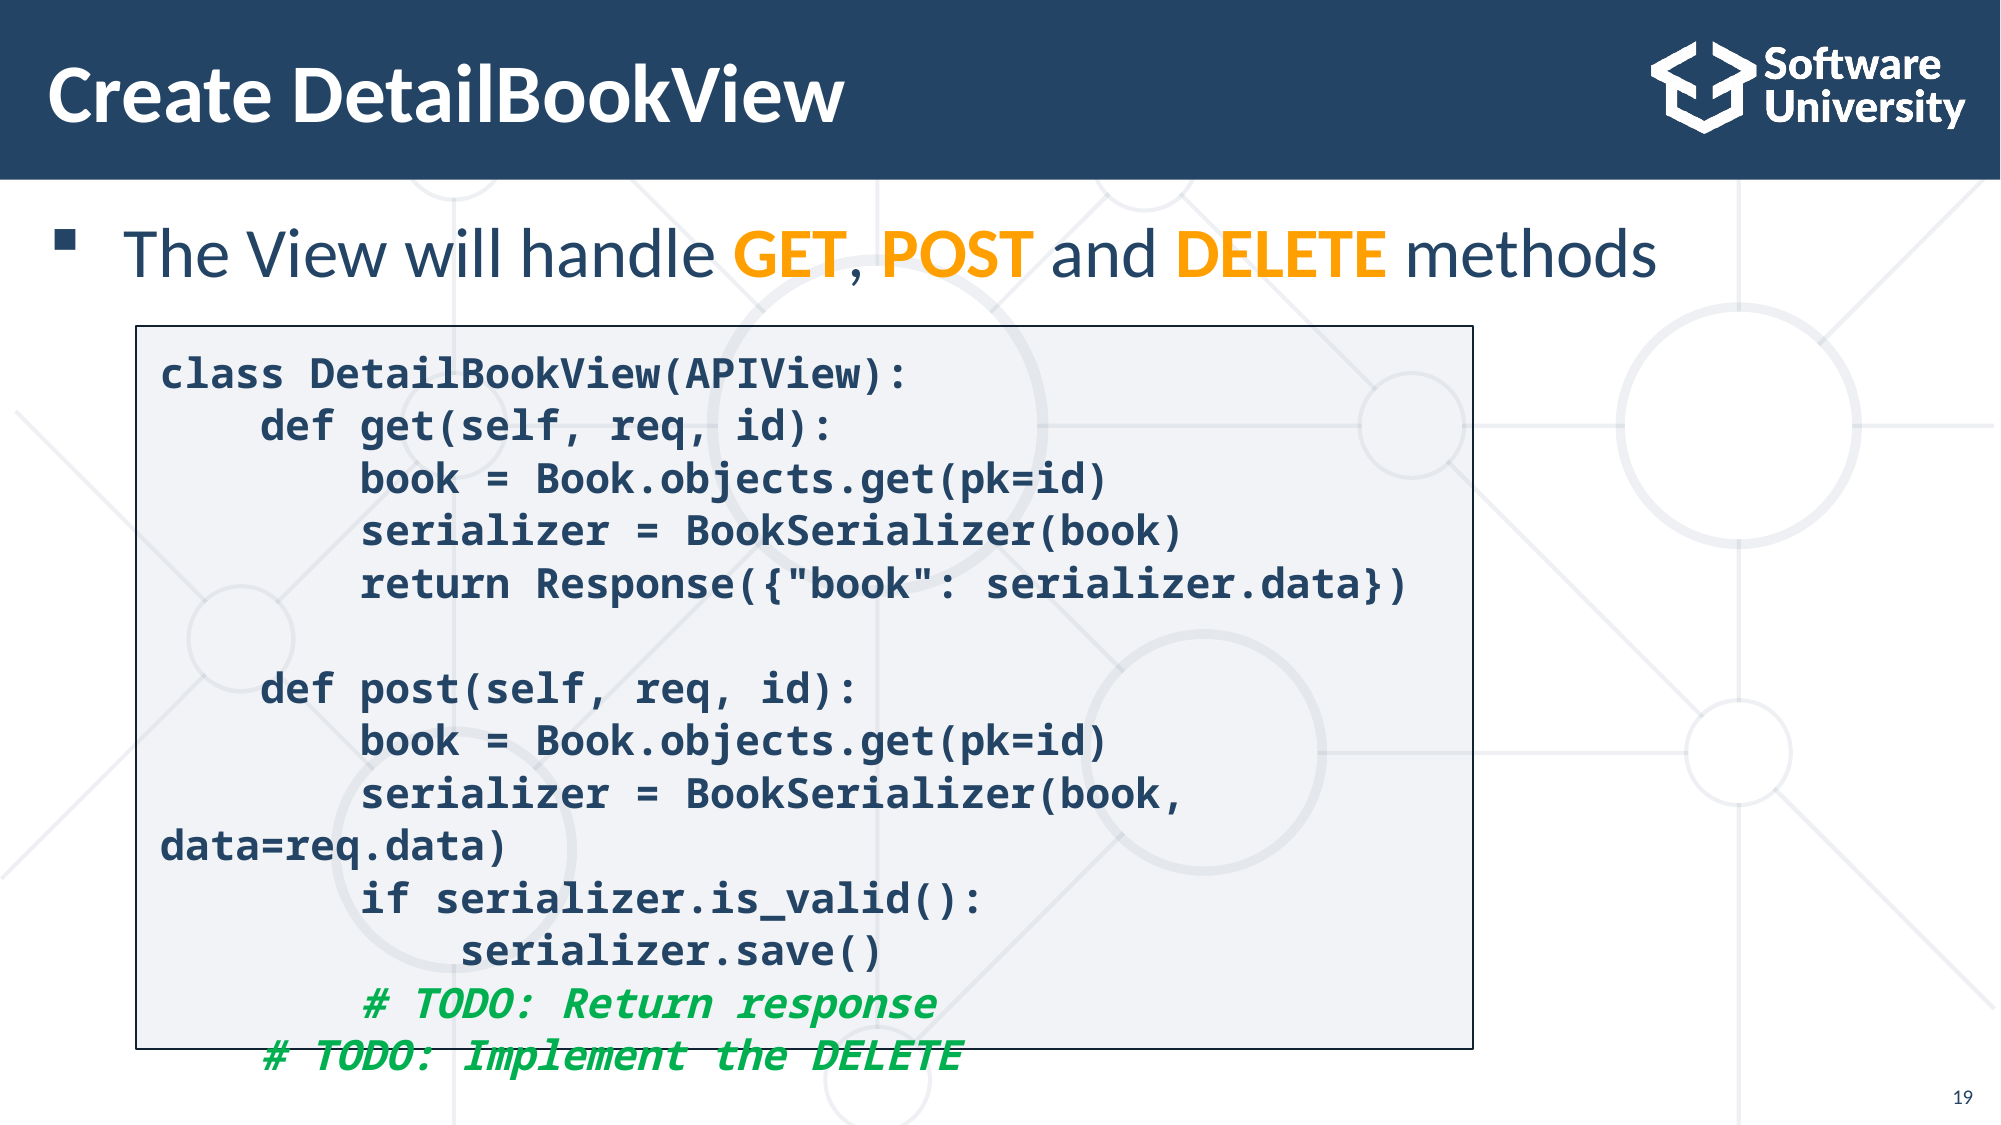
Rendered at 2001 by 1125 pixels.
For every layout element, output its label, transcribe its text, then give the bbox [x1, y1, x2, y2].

list The View will handle GET, POST and DELETE methods [31, 196, 1969, 1109]
slide_number 19 [1927, 1067, 1989, 1117]
title Create DetailBookView [31, 16, 1625, 162]
list class DetailBookView(APIView): def get(self, req, id): book = Book.objects.get(pk=id) serializer = BookSerializer(book) return Response({"book": serializer.data}) def post(self, req, id): book = Book.objects.get(pk=id) serializer = BookSerializer(book, data=req.data) if serializer.is_valid(): serializer.save() # TODO: Return response # TODO: Implement the DELETE [135, 325, 1474, 1050]
picture [1651, 41, 1966, 134]
